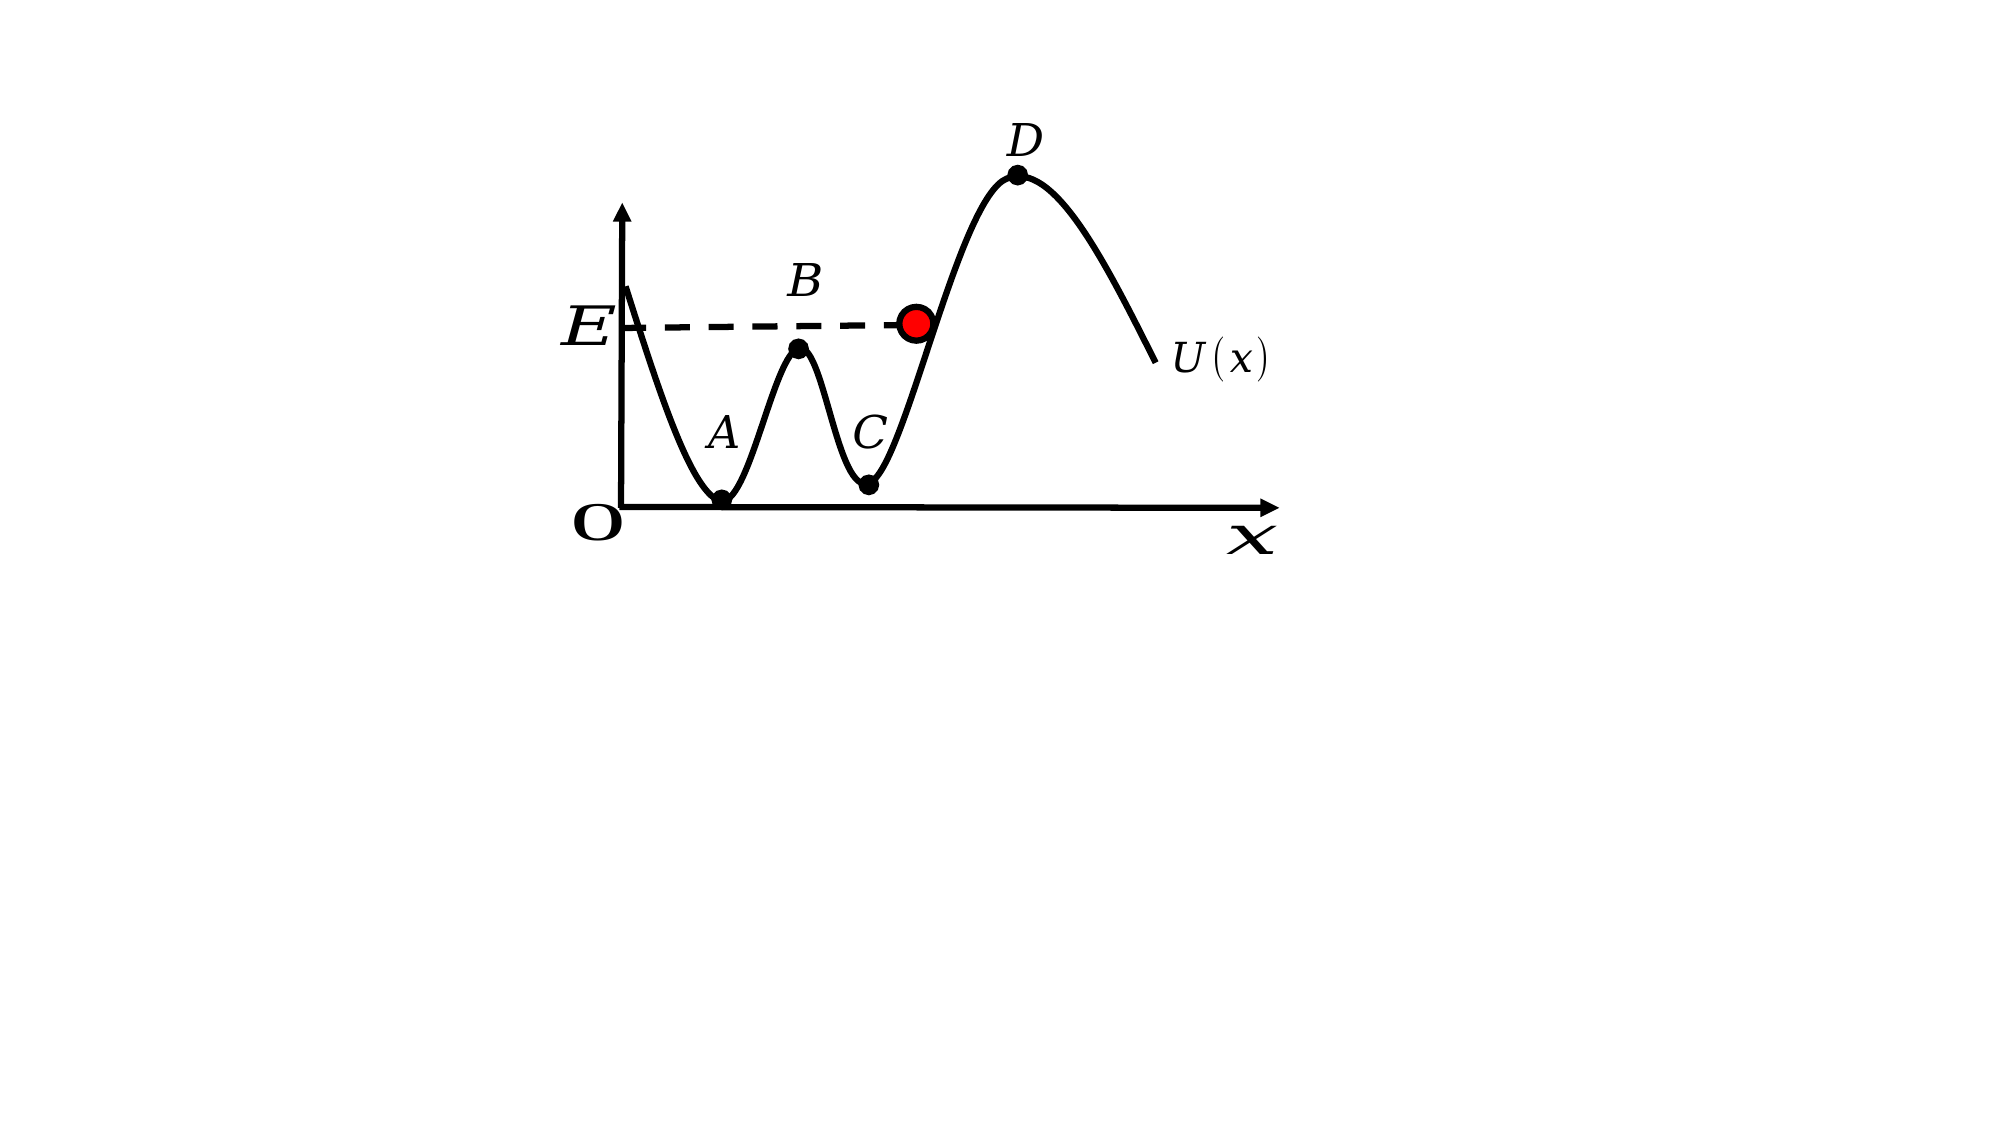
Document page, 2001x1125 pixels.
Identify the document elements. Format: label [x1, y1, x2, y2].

text_box [557, 116, 1281, 568]
